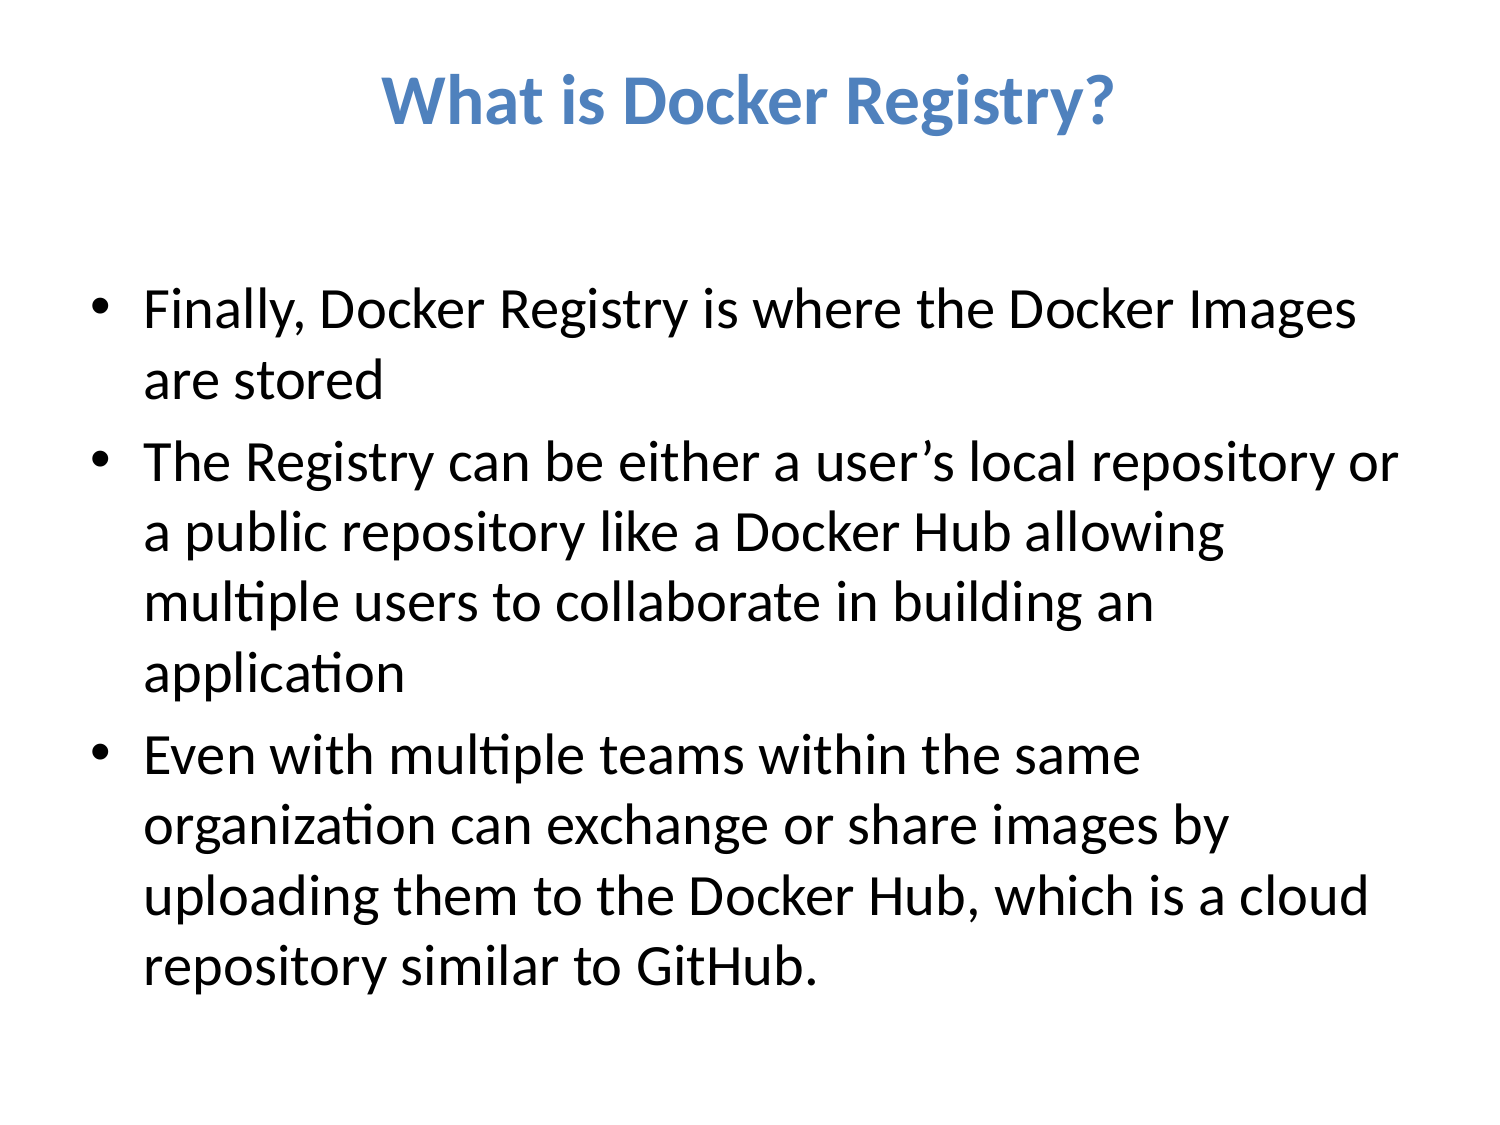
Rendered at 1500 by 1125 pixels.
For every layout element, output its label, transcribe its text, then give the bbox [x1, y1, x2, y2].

list Finally, Docker Registry is where the Docker Images are stored The Registry can be either a user’s local repository or a public repository like a Docker Hub allowing multiple users to collaborate in building an application Even with multiple teams within the same organization can exchange or share images by uploading them to the Docker Hub, which is a cloud repository similar to GitHub. [75, 262, 1425, 1005]
title What is Docker Registry? [75, 45, 1425, 233]
